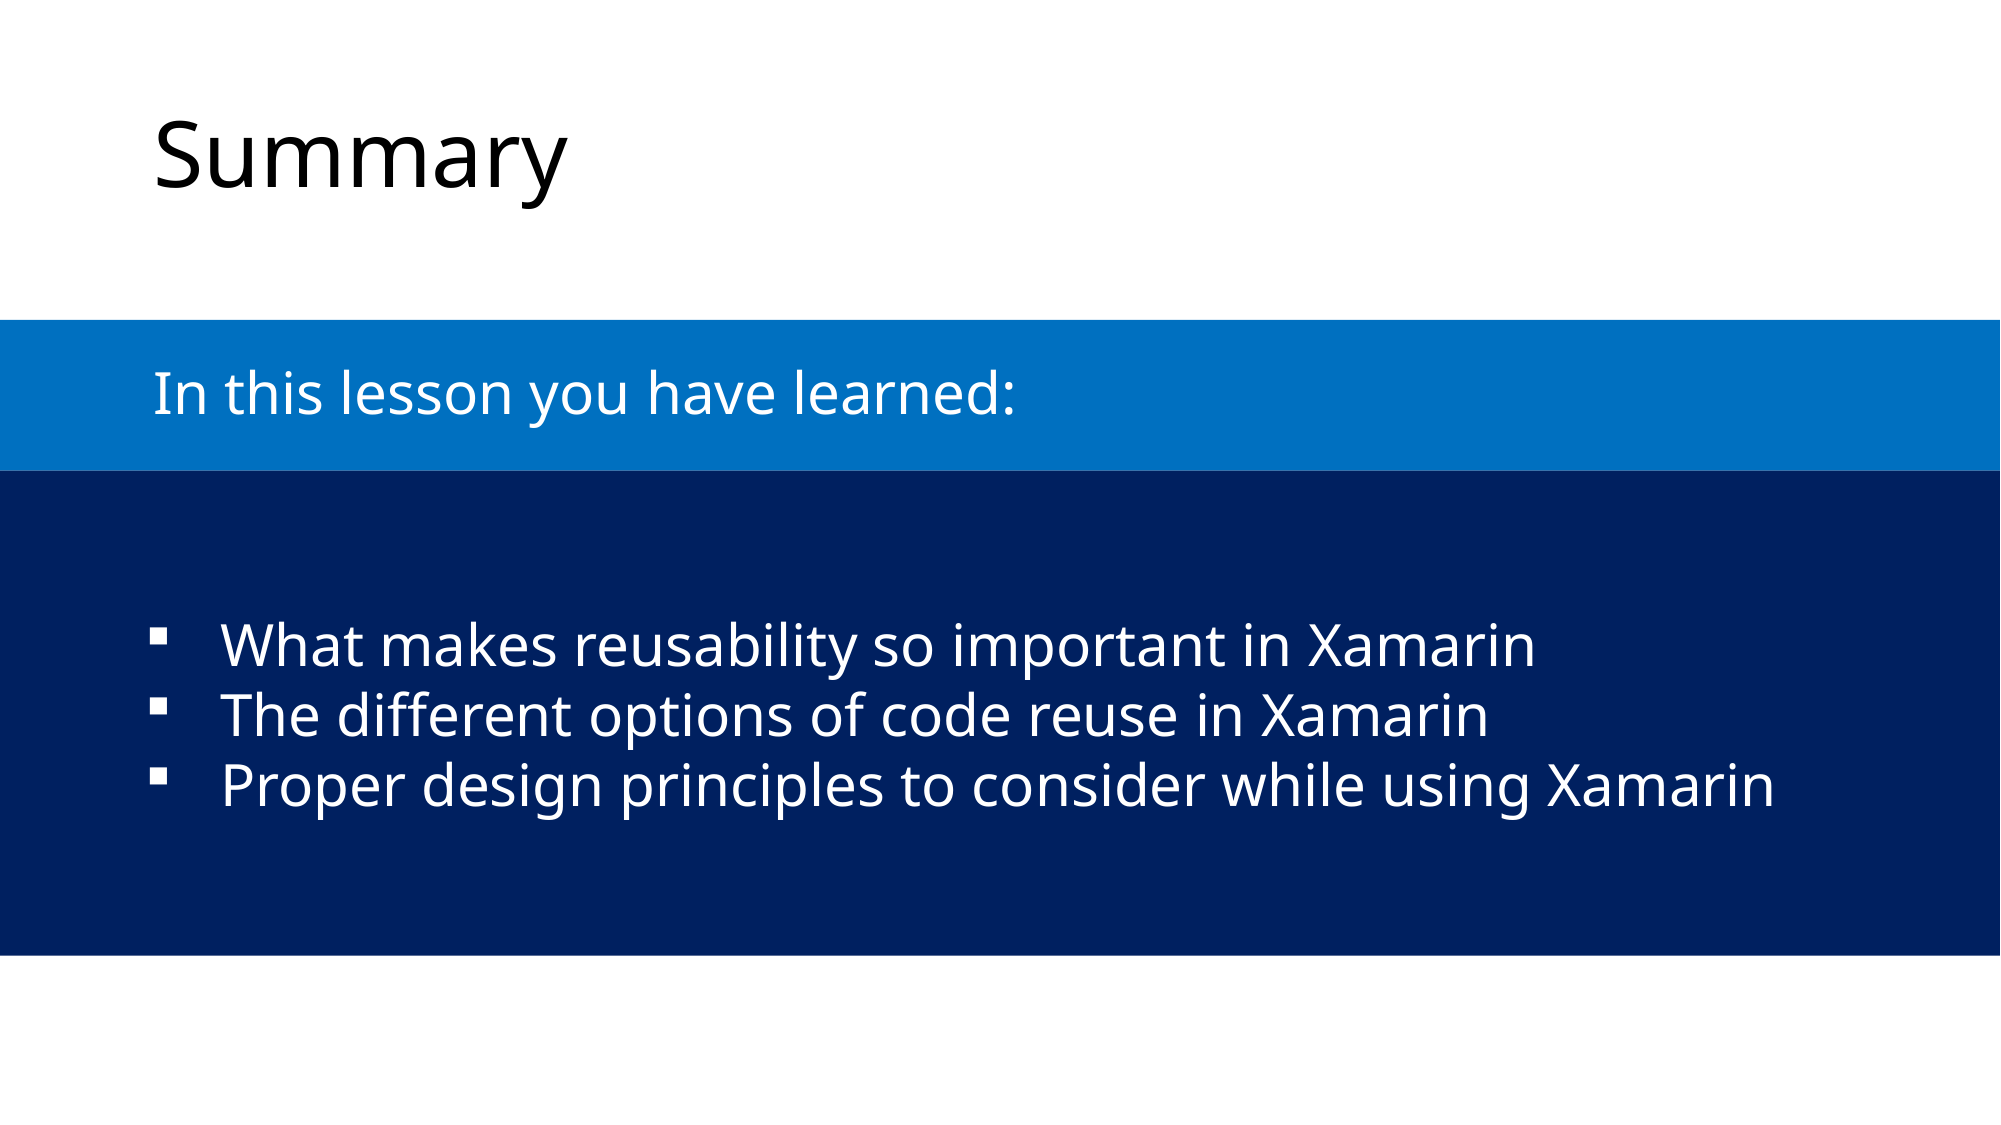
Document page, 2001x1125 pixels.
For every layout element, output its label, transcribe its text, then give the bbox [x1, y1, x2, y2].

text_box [0, 319, 2000, 956]
text_box Summary [138, 88, 951, 213]
